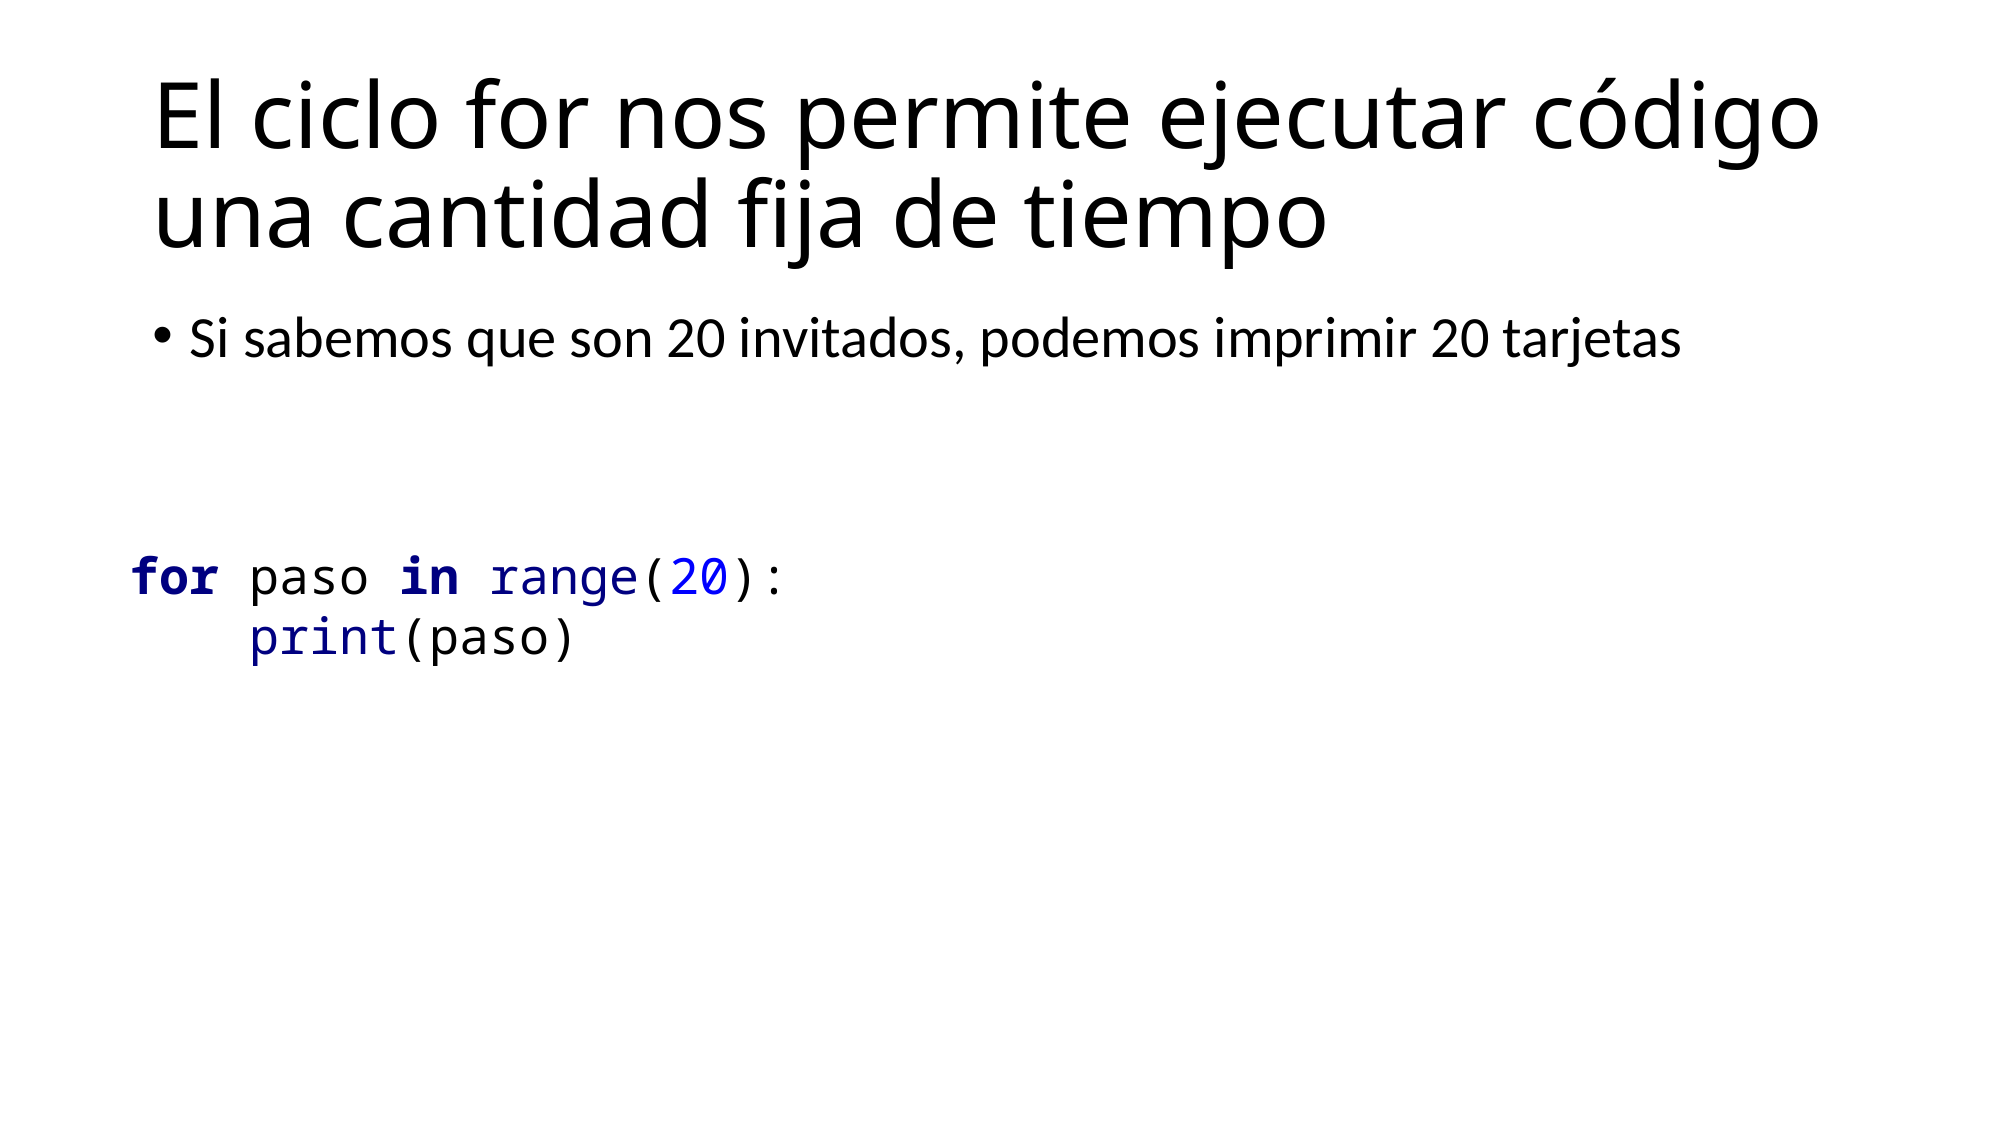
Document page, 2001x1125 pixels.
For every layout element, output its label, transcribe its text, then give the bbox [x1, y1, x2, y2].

text_box for paso in range(20): print(paso) [114, 537, 805, 673]
list Si sabemos que son 20 invitados, podemos imprimir 20 tarjetas [137, 299, 1863, 469]
title El ciclo for nos permite ejecutar código una cantidad fija de tiempo [137, 59, 1863, 278]
